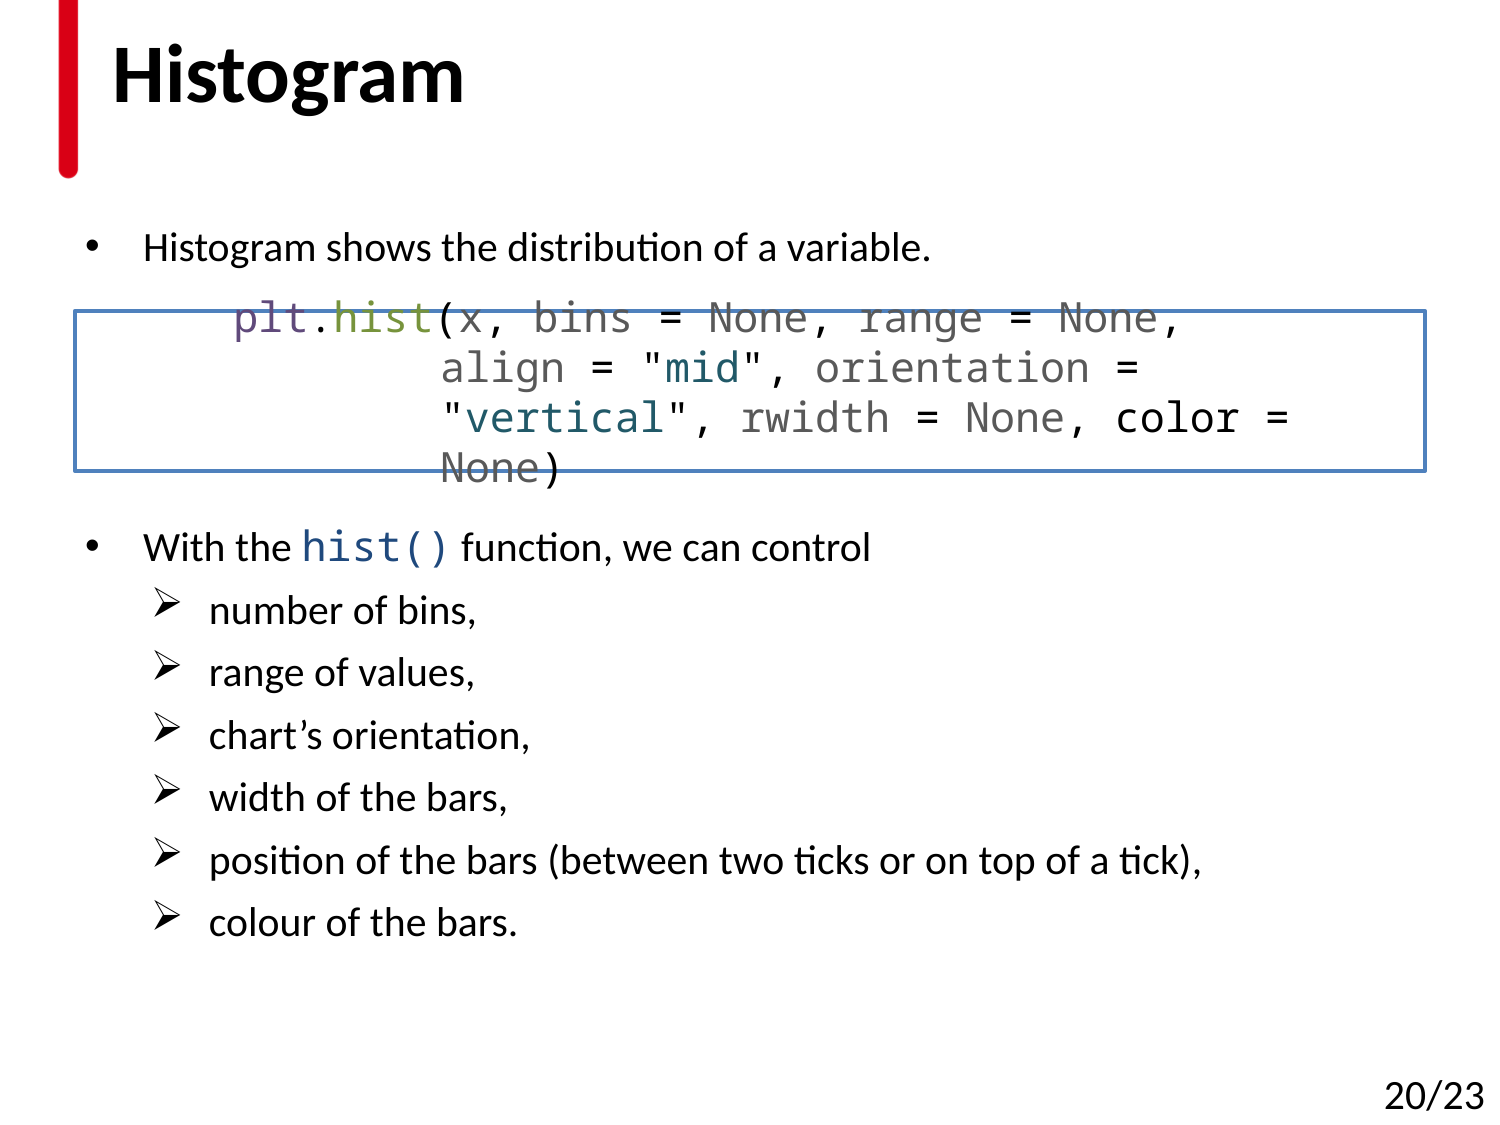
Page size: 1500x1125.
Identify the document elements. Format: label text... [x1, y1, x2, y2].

text_box plt.hist(x, bins = None, range = None, align = "mid", orientation = "vertical", rwidth = None, color = None) [73, 309, 1427, 473]
title Histogram [97, 0, 1500, 138]
picture [57, 0, 81, 200]
list Histogram shows the distribution of a variable. With the hist() function, we can control number of bins, range of values, chart’s orientation, width of the bars, position of the bars (between two ticks or on top of a tick), colour of the bars. [70, 212, 1421, 955]
